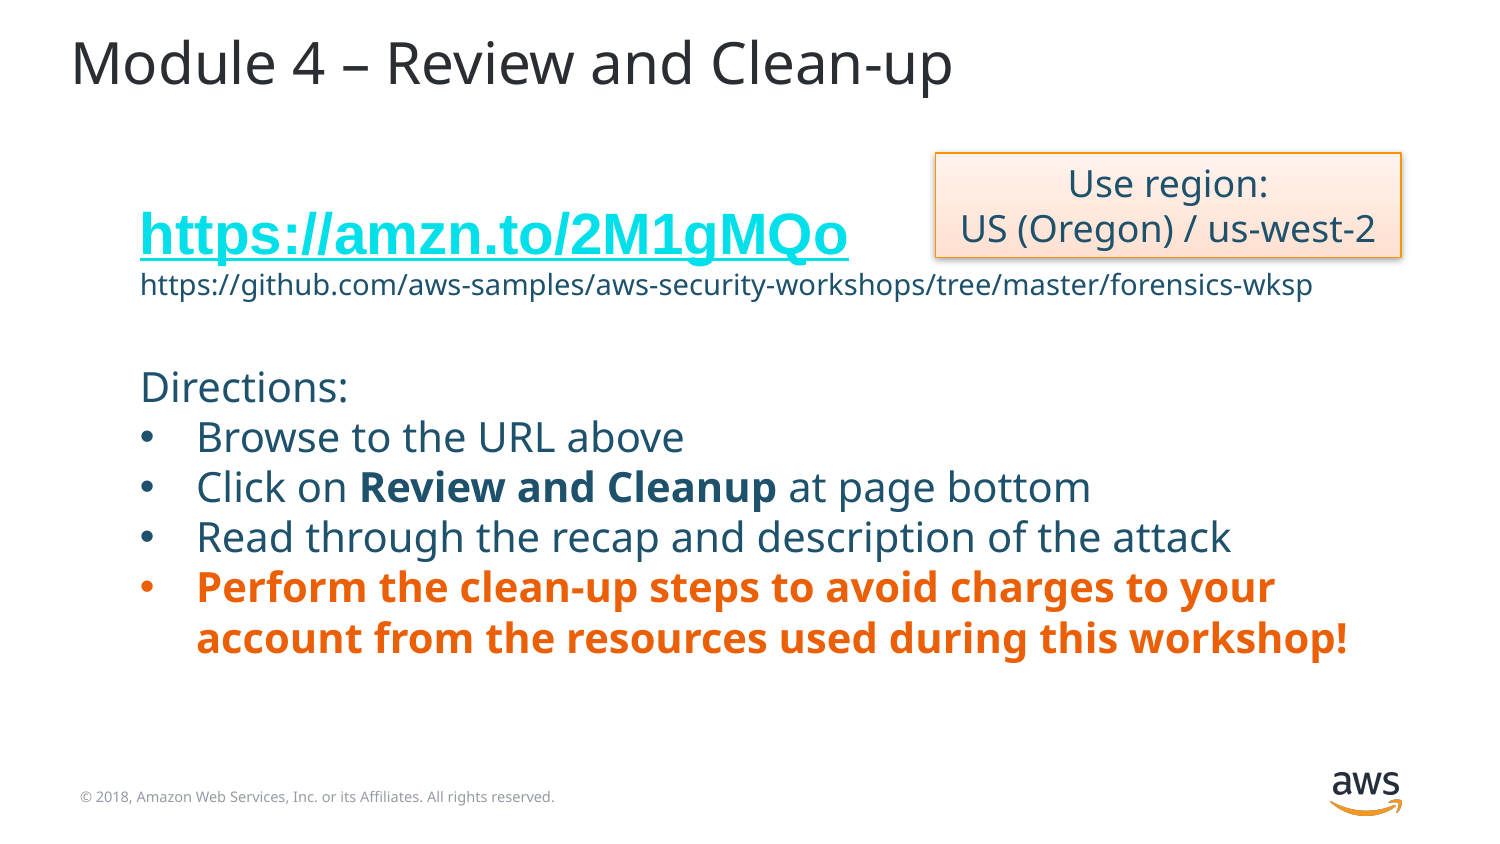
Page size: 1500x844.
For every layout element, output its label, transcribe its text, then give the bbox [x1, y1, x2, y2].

text_box Use region: US (Oregon) / us-west-2 [935, 152, 1402, 258]
picture [1330, 772, 1402, 816]
text_box https://amzn.to/2M1gMQo https://github.com/aws-samples/aws-security-workshops/tree/master/forensics-wksp Directions: Browse to the URL above Click on Review and Cleanup at page bottom Read through the recap and description of the attack Perform the clean-up steps to avoid charges to your account from the resources used during this workshop! [125, 188, 1445, 719]
title Module 4 – Review and Clean-up [55, 18, 1402, 109]
